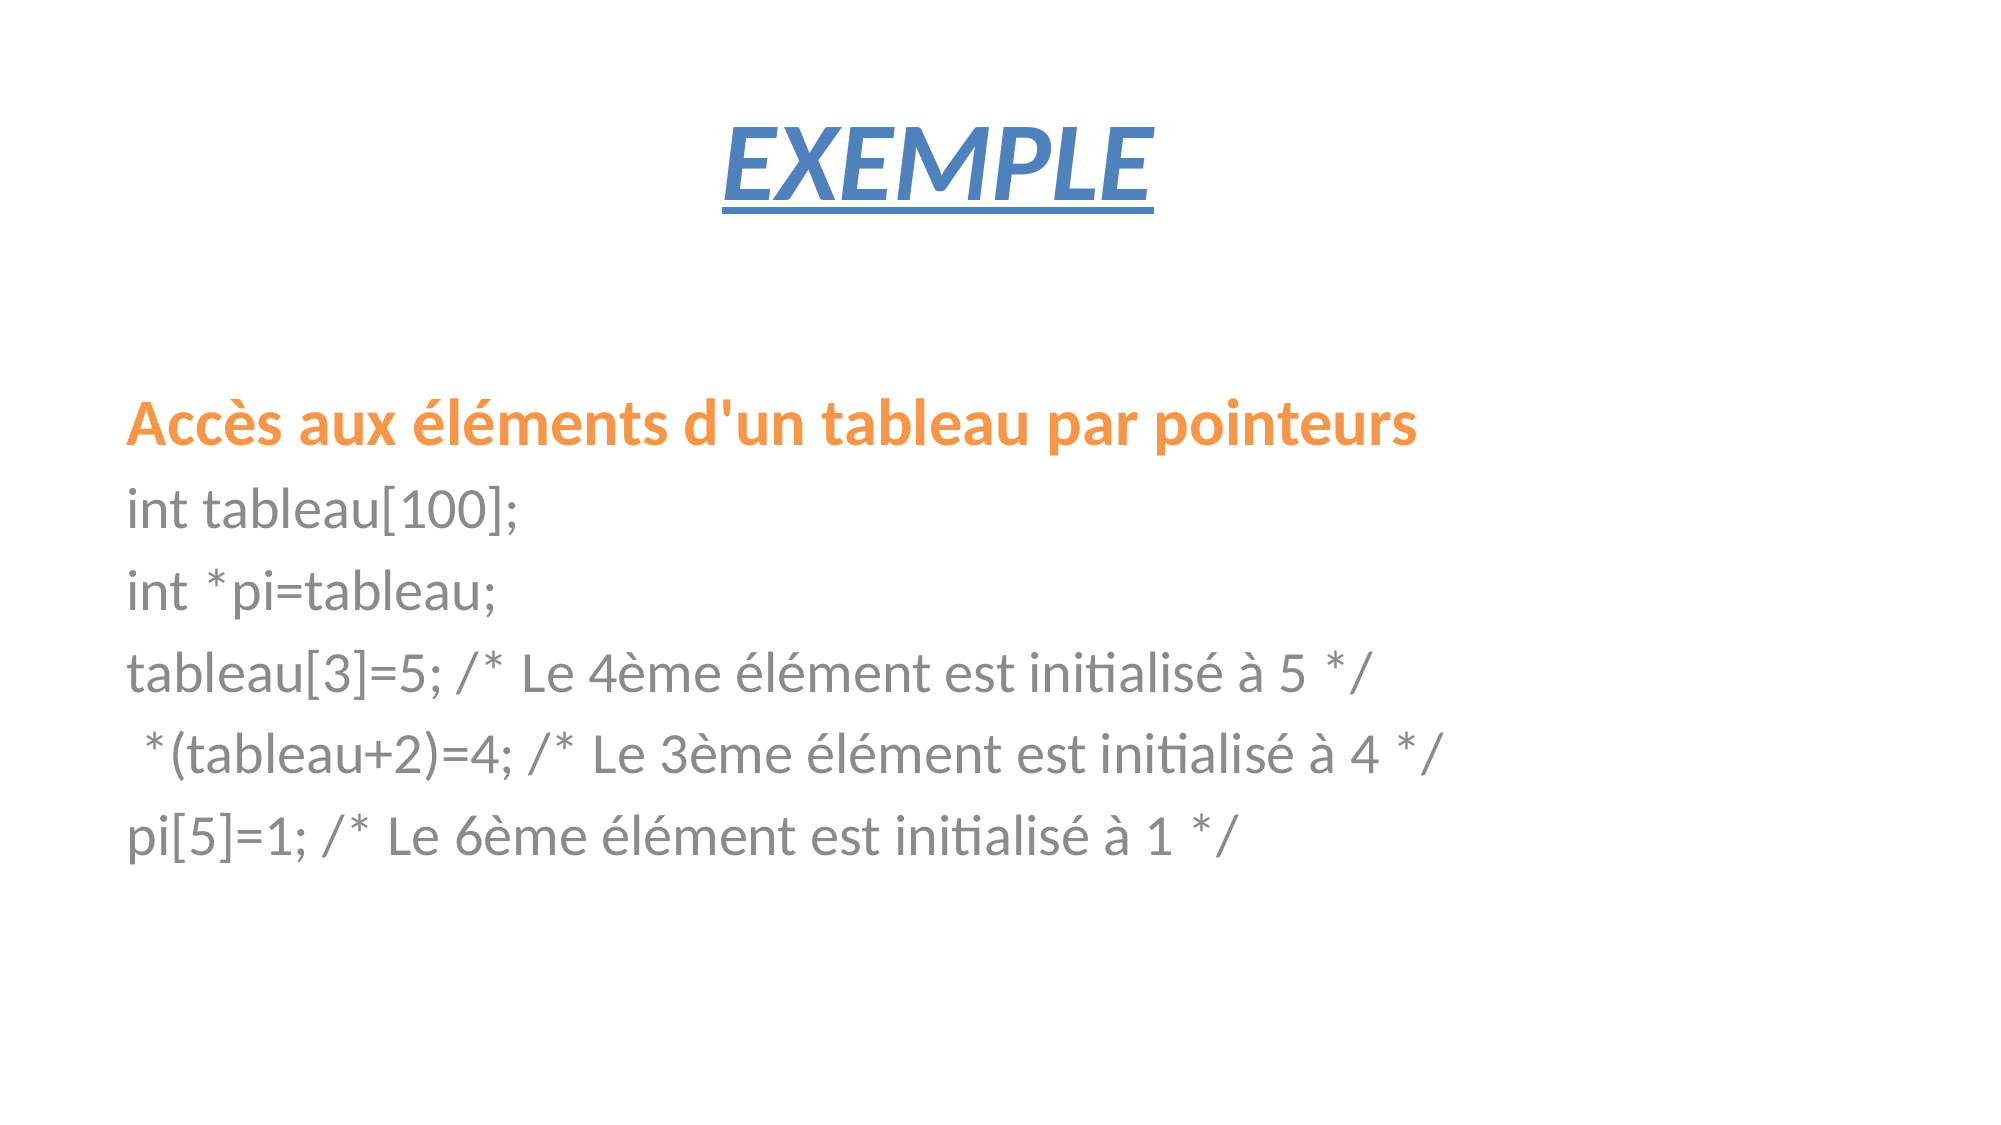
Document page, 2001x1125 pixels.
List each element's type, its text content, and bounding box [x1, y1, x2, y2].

list Accès aux éléments d'un tableau par pointeurs int tableau[100]; int *pi=tableau; tableau[3]=5; /* Le 4ème élément est initialisé à 5 */ *(tableau+2)=4; /* Le 3ème élément est initialisé à 4 */ pi[5]=1; /* Le 6ème élément est initialisé à 1 */ [111, 242, 1811, 875]
title Exemple [460, 80, 1416, 231]
